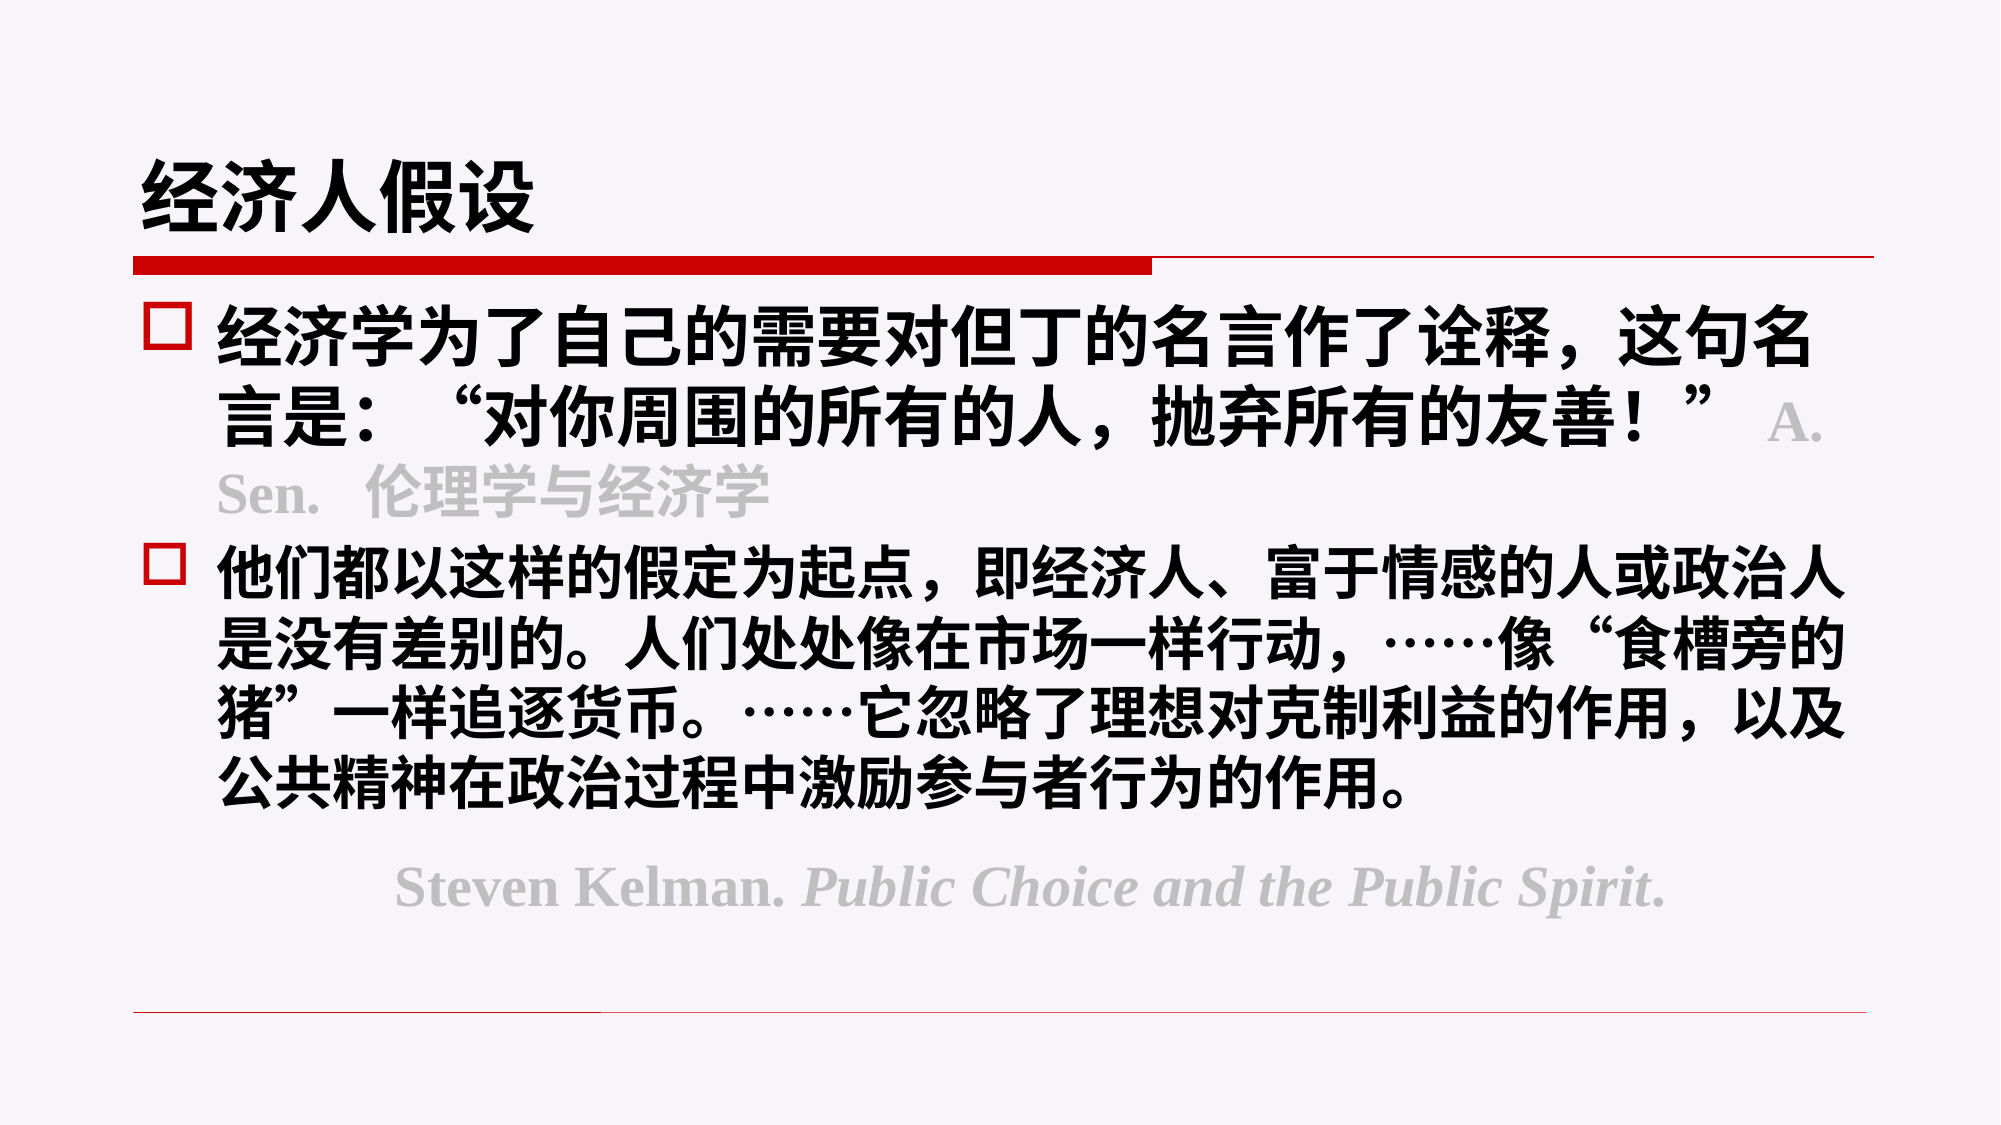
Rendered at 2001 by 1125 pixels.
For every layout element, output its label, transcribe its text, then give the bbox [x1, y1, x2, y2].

title 经济人假设 [125, 50, 1876, 250]
list 经济学为了自己的需要对但丁的名言作了诠释，这句名言是：“对你周围的所有的人，抛弃所有的友善！”A. Sen. 伦理学与经济学 他们都以这样的假定为起点，即经济人、富于情感的人或政治人是没有差别的。人们处处像在市场一样行动，……像“食槽旁的猪”一样追逐货币。……它忽略了理想对克制利益的作用，以及公共精神在政治过程中激励参与者行为的作用。 Steven Kelman. Public Choice and the Public Spirit. [123, 287, 1874, 988]
